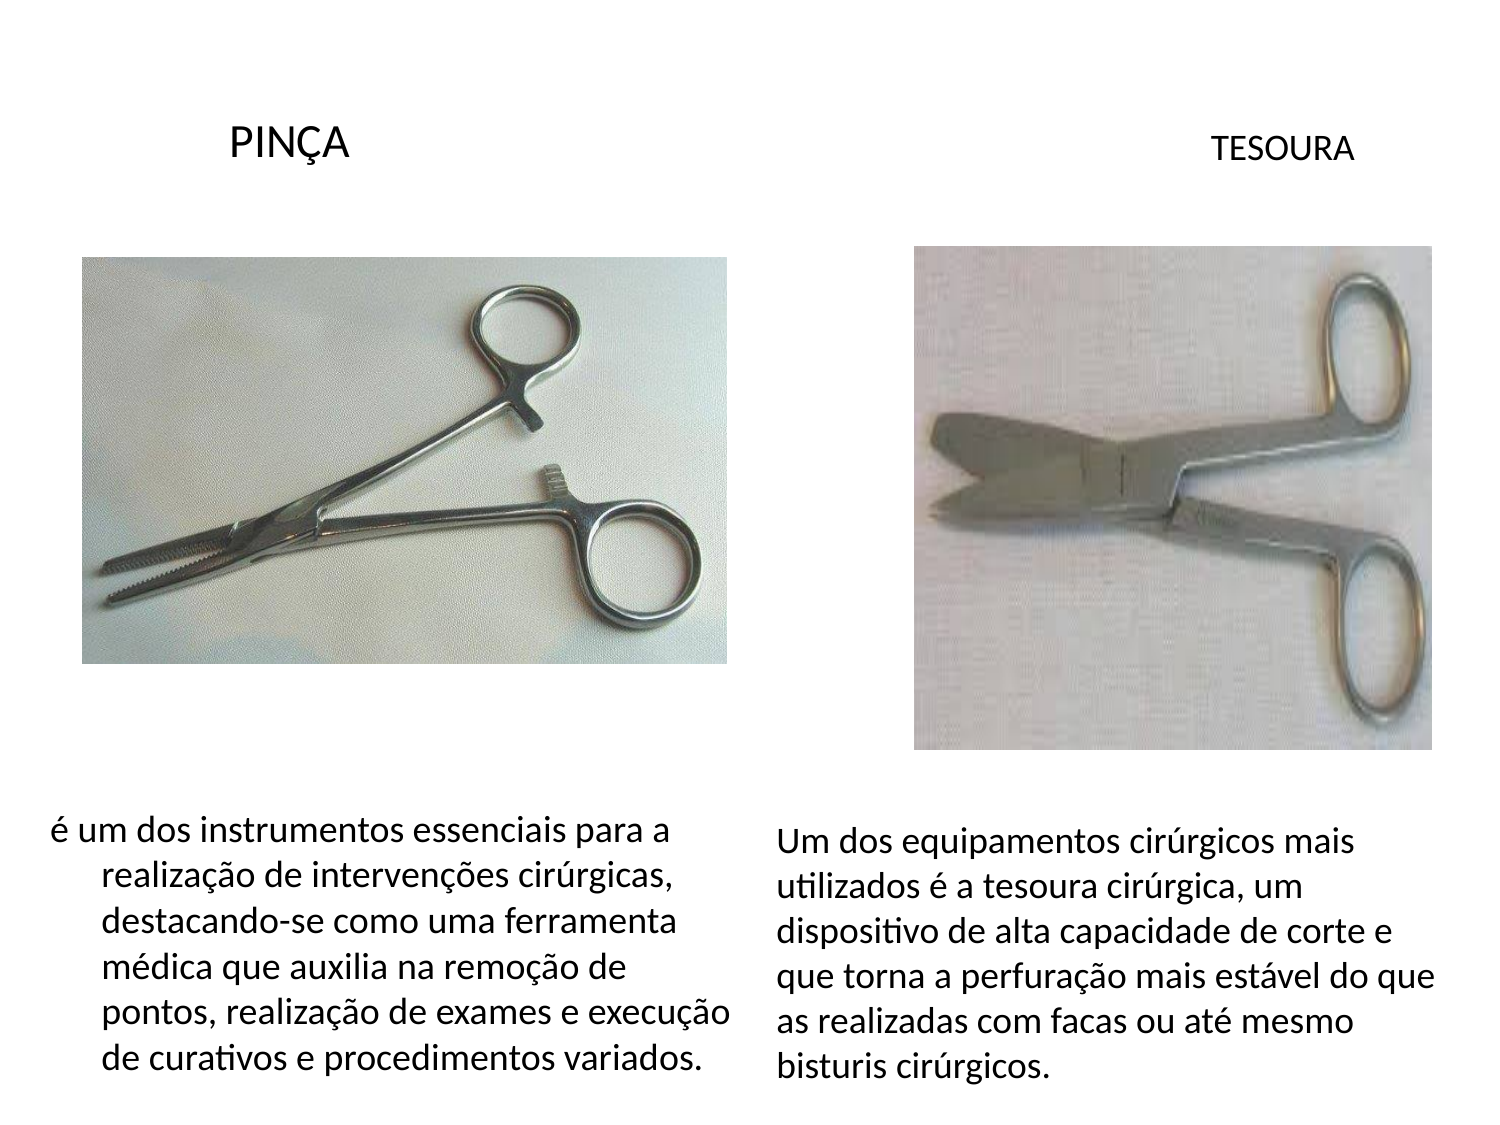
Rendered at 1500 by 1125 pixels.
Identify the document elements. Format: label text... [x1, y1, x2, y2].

text_box Um dos equipamentos cirúrgicos mais utilizados é a tesoura cirúrgica, um dispositivo de alta capacidade de corte e que torna a perfuração mais estável do que as realizadas com facas ou até mesmo bisturis cirúrgicos. [761, 808, 1465, 1094]
picture [81, 257, 727, 664]
picture [913, 245, 1432, 751]
title PINÇA [75, 45, 516, 233]
text_box TESOURA [1196, 70, 1371, 175]
list é um dos instrumentos essenciais para a realização de intervenções cirúrgicas, destacando-se como uma ferramenta médica que auxilia na remoção de pontos, realização de exames e execução de curativos e procedimentos variados. [35, 796, 757, 1099]
